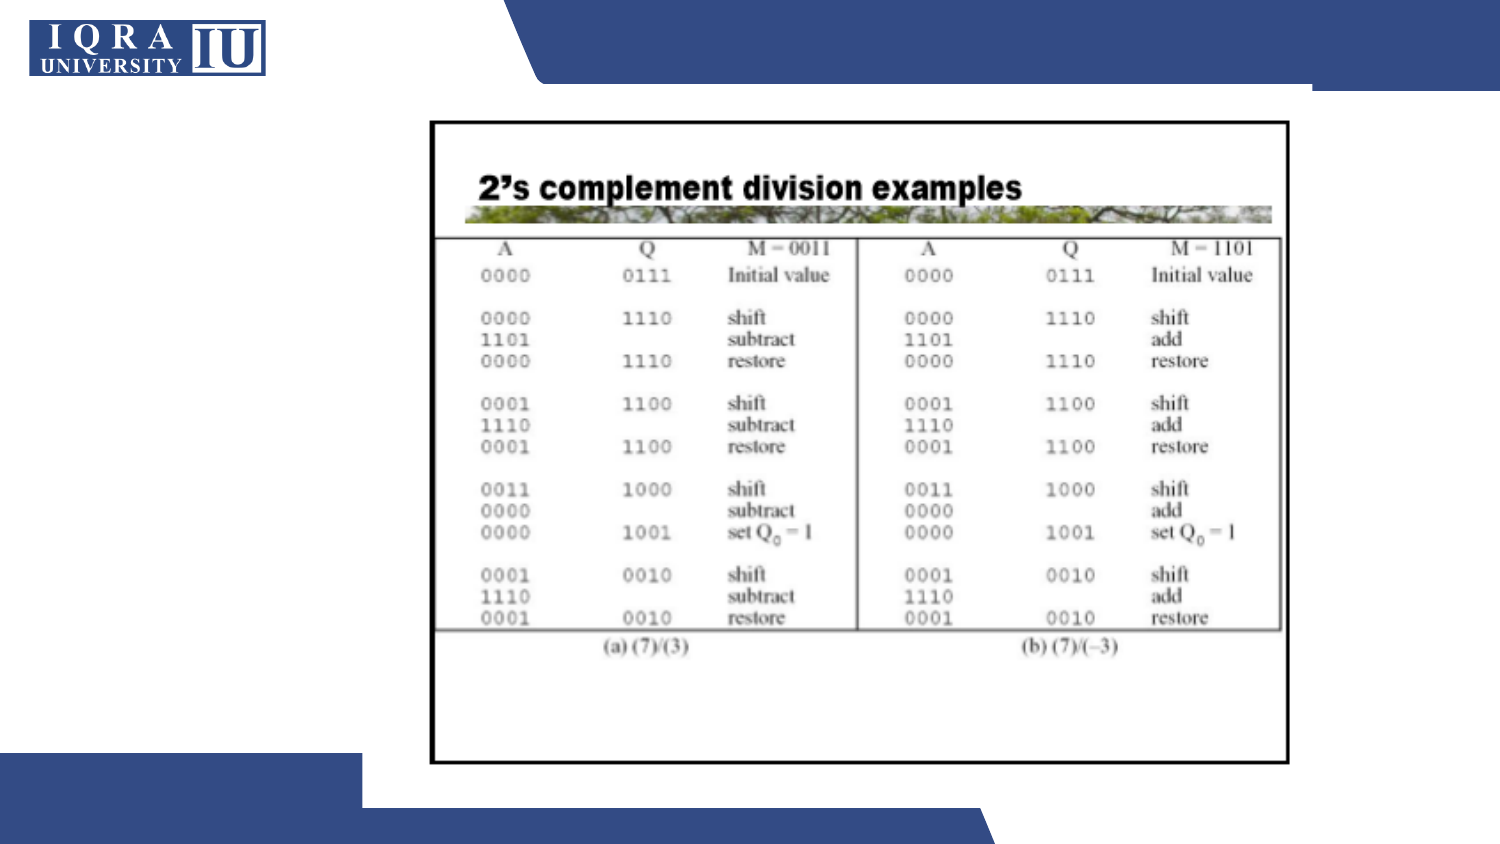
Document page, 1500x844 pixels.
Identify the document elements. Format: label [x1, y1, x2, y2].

picture [362, 84, 1313, 808]
picture [29, 20, 266, 76]
